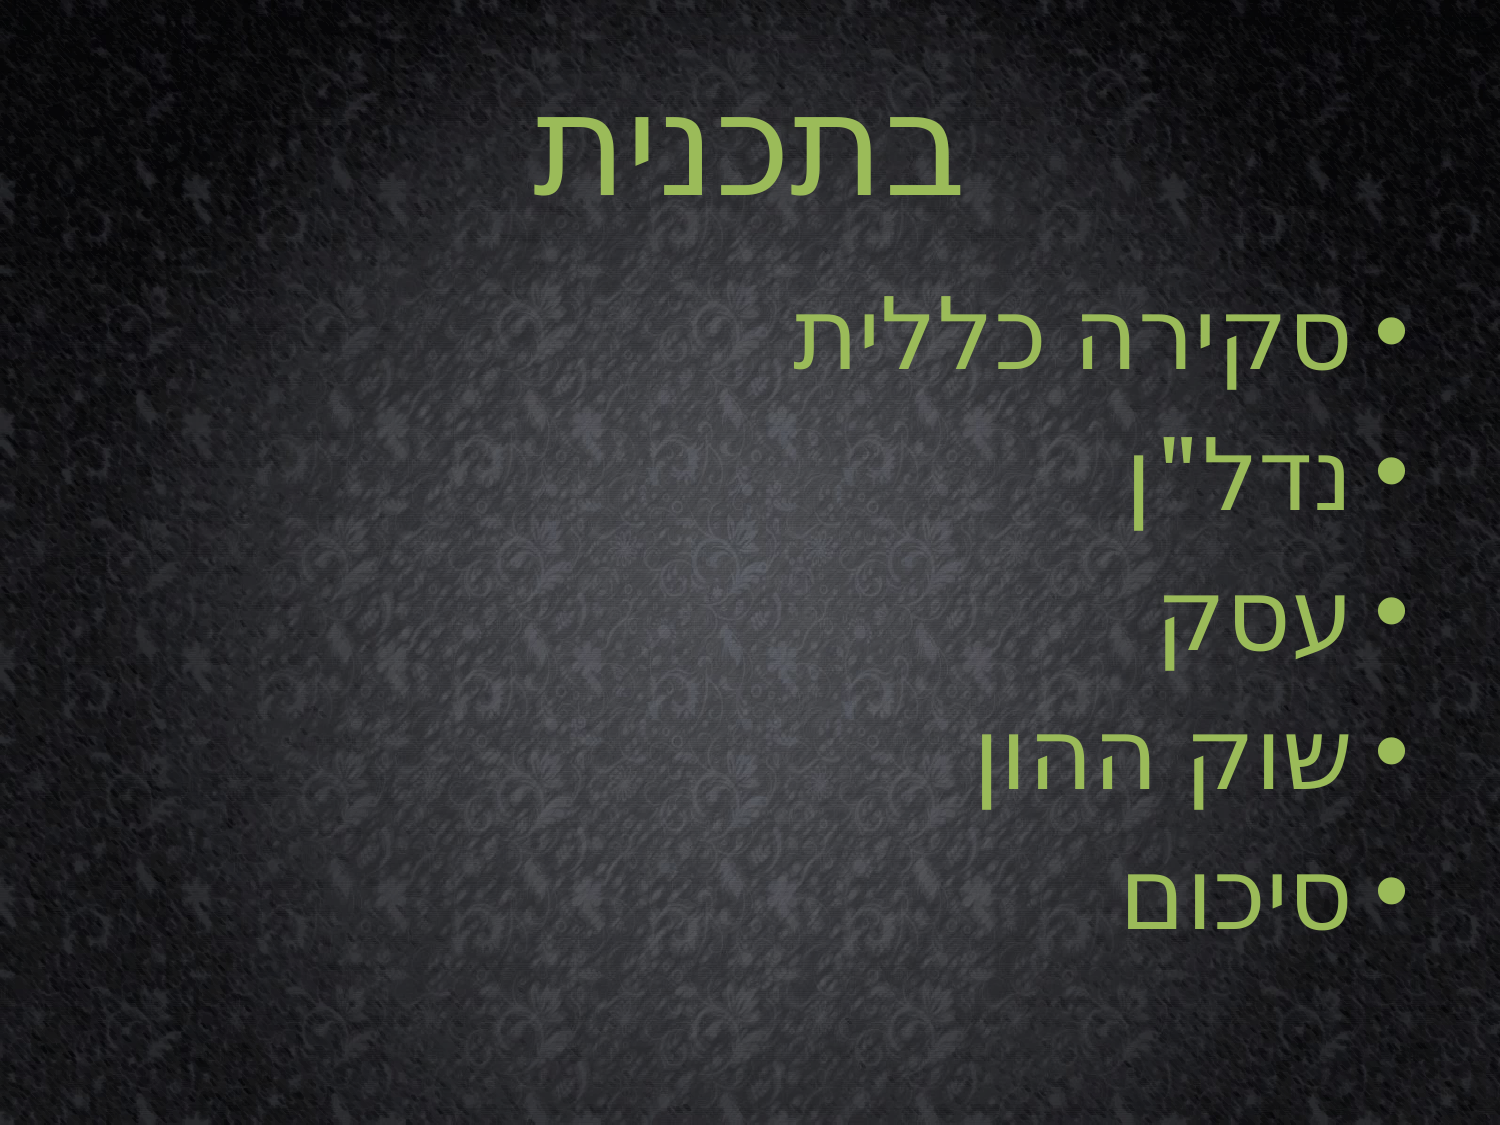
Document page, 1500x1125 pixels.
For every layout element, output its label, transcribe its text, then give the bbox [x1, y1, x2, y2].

title בתכנית [75, 45, 1425, 233]
list סקירה כללית נדל"ן עסק שוק ההון סיכום [75, 262, 1425, 1005]
picture [0, 0, 1500, 1125]
